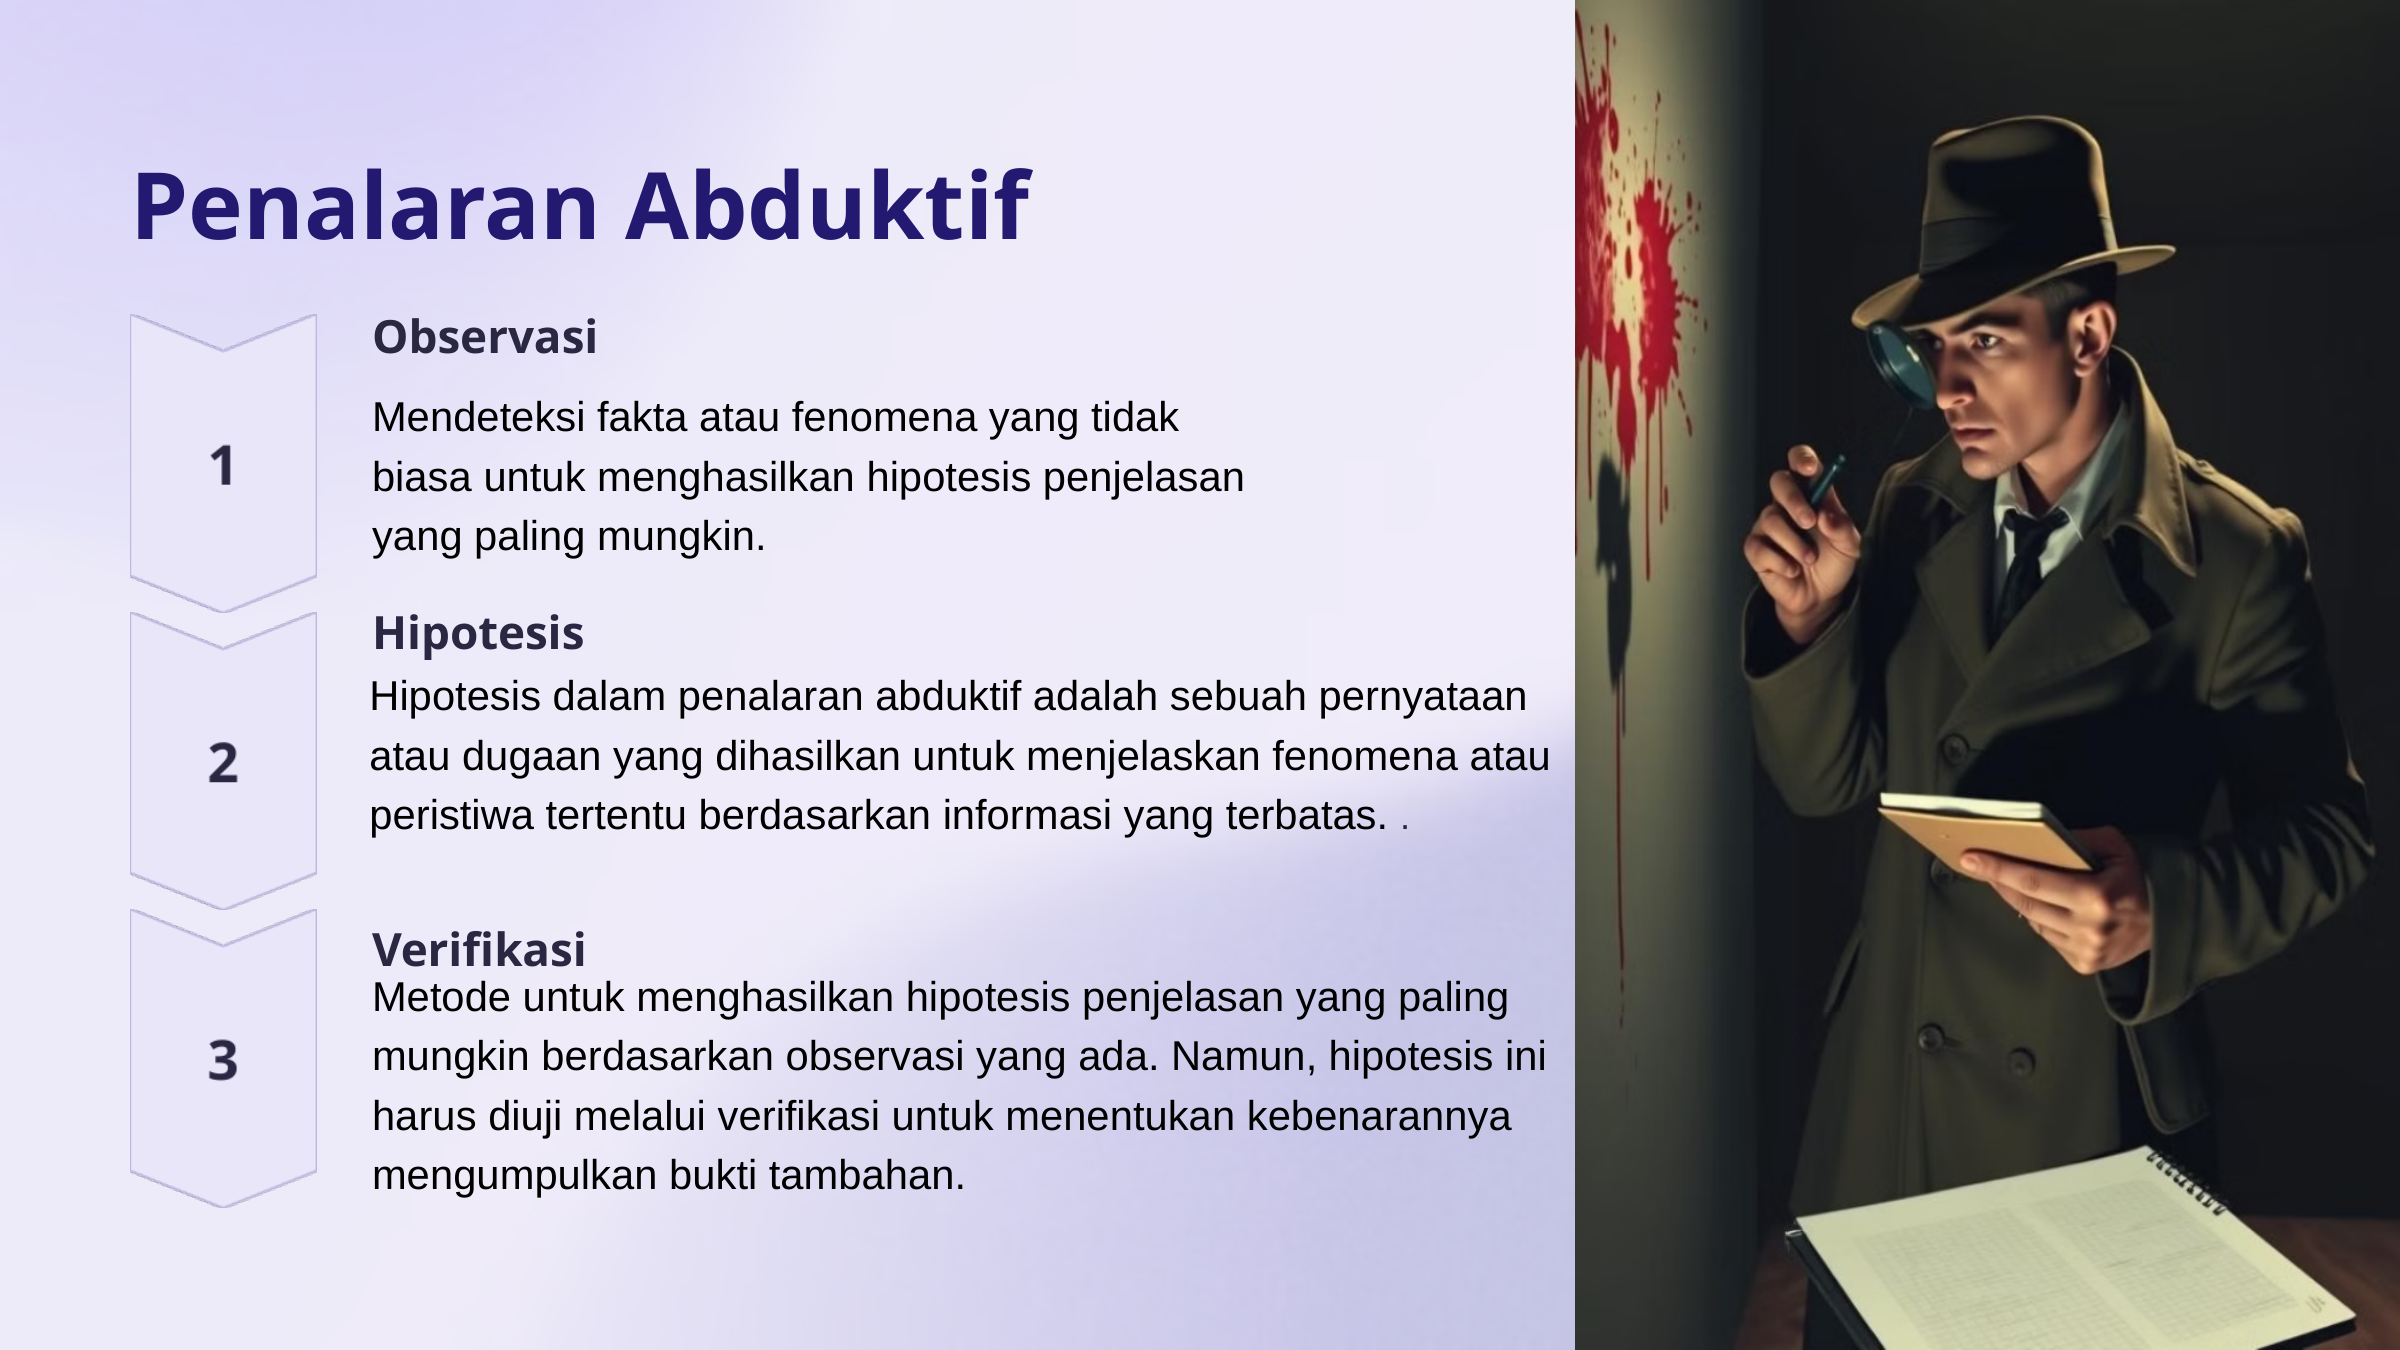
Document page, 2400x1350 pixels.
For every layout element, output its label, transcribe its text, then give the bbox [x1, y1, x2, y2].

text_box Metode untuk menghasilkan hipotesis penjelasan yang paling mungkin berdasarkan observasi yang ada. Namun, hipotesis ini harus diuji melalui verifikasi untuk menentukan kebenarannya mengumpulkan bukti tambahan. [372, 960, 1370, 1020]
text_box Observasi [371, 305, 838, 364]
picture [130, 314, 317, 1208]
text_box Hipotesis dalam penalaran abduktif adalah sebuah pernyataan atau dugaan yang dihasilkan untuk menjelaskan fenomena atau peristiwa tertentu berdasarkan informasi yang terbatas. . [369, 659, 1367, 720]
text_box Hipotesis [371, 601, 838, 659]
picture [1574, 0, 2400, 1350]
text_box Mendeteksi fakta atau fenomena yang tidak biasa untuk menghasilkan hipotesis penjelasan yang paling mungkin. [372, 380, 1370, 528]
text_box Verifikasi [371, 917, 838, 977]
text_box Penalaran Abduktif [130, 142, 1061, 259]
